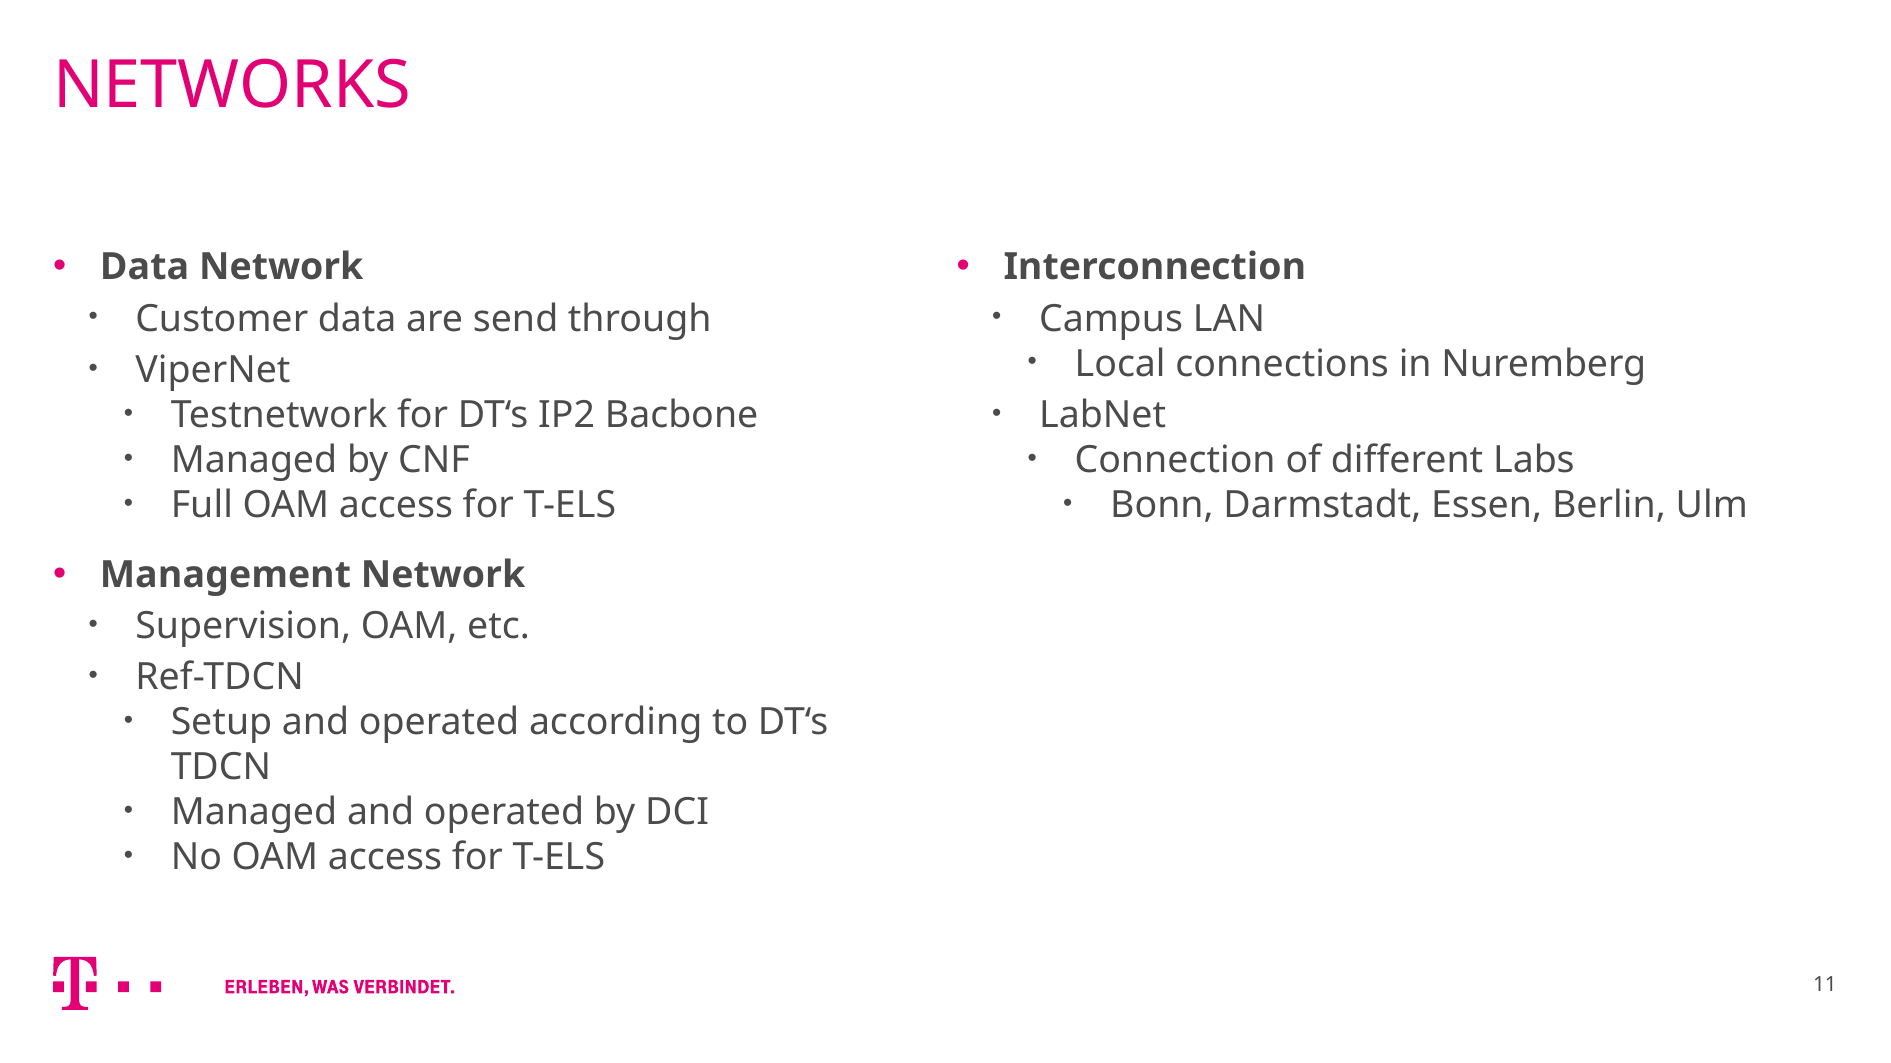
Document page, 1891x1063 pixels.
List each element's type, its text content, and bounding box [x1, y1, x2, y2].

list Interconnection Campus LAN Local connections in Nuremberg LabNet Connection of different Labs Bonn, Darmstadt, Essen, Berlin, Ulm [956, 241, 1837, 904]
title Networks [52, 41, 1837, 125]
slide_number 11 [1777, 956, 1837, 1010]
list Data Network Customer data are send through ViperNet Testnetwork for DT‘s IP2 Bacbone Managed by CNF Full OAM access for T-ELS Management Network Supervision, OAM, etc. Ref-TDCN Setup and operated according to DT‘s TDCN Managed and operated by DCI No OAM access for T-ELS [52, 241, 934, 904]
